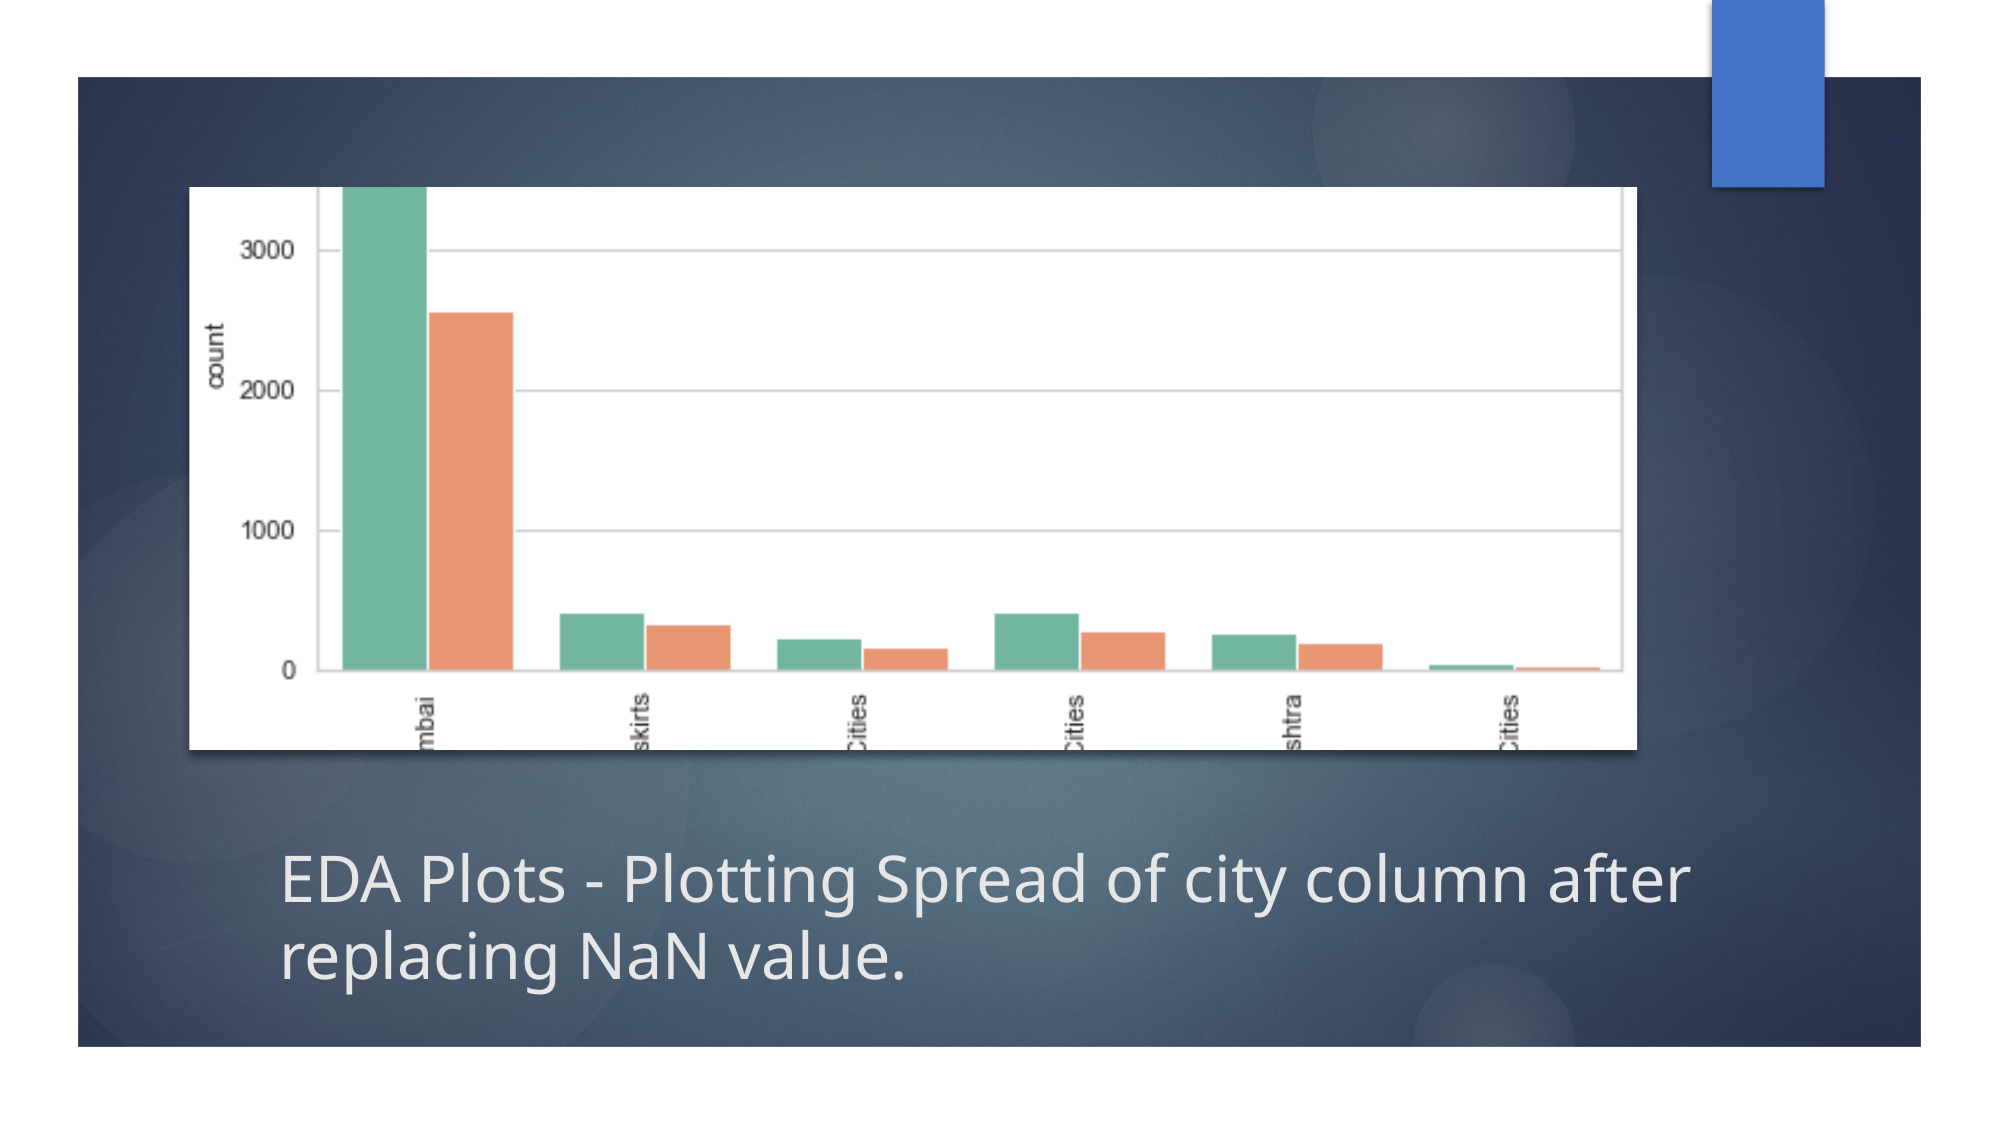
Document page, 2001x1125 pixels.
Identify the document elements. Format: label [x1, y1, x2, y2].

picture [189, 187, 1638, 751]
text_box [0, 0, 2000, 1125]
